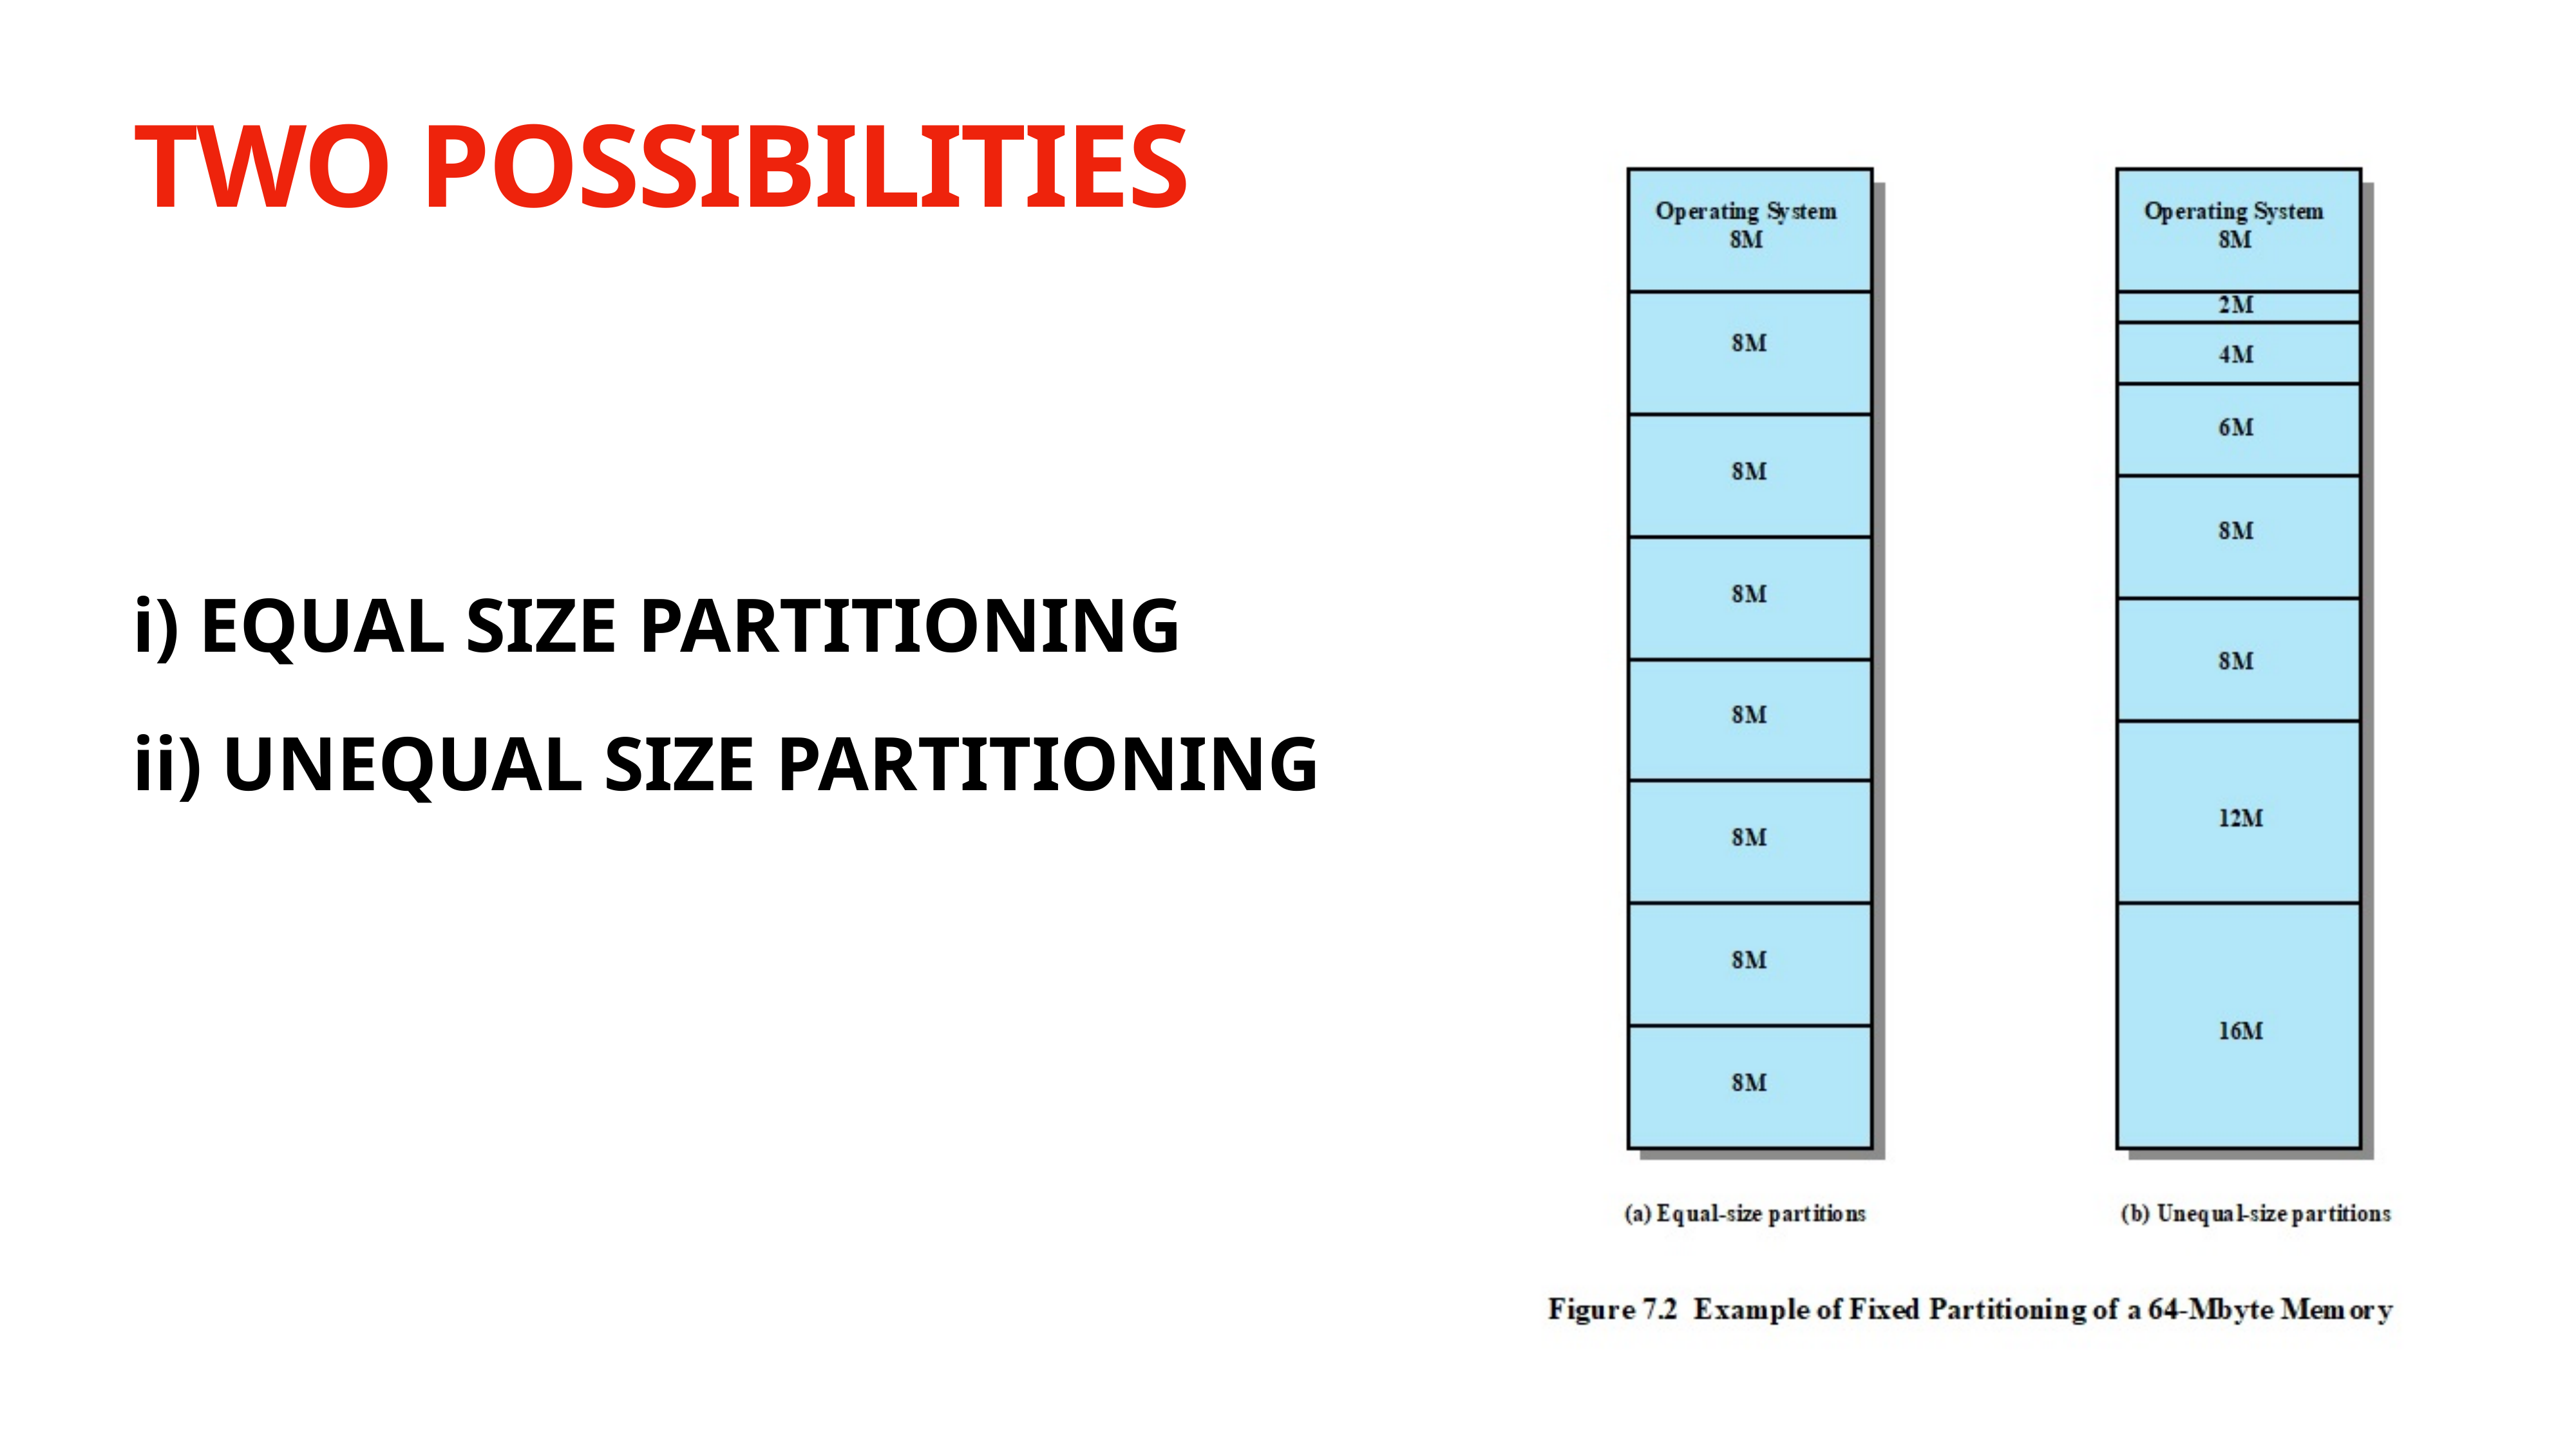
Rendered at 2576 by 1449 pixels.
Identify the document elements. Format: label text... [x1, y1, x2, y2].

text_box ii) UNEQUAL SIZE PARTITIONING [127, 712, 1451, 811]
list i) EQUAL SIZE PARTITIONING [127, 573, 1451, 673]
picture [1451, 61, 2490, 1406]
title TWO POSSIBILITIES [127, 113, 1451, 266]
